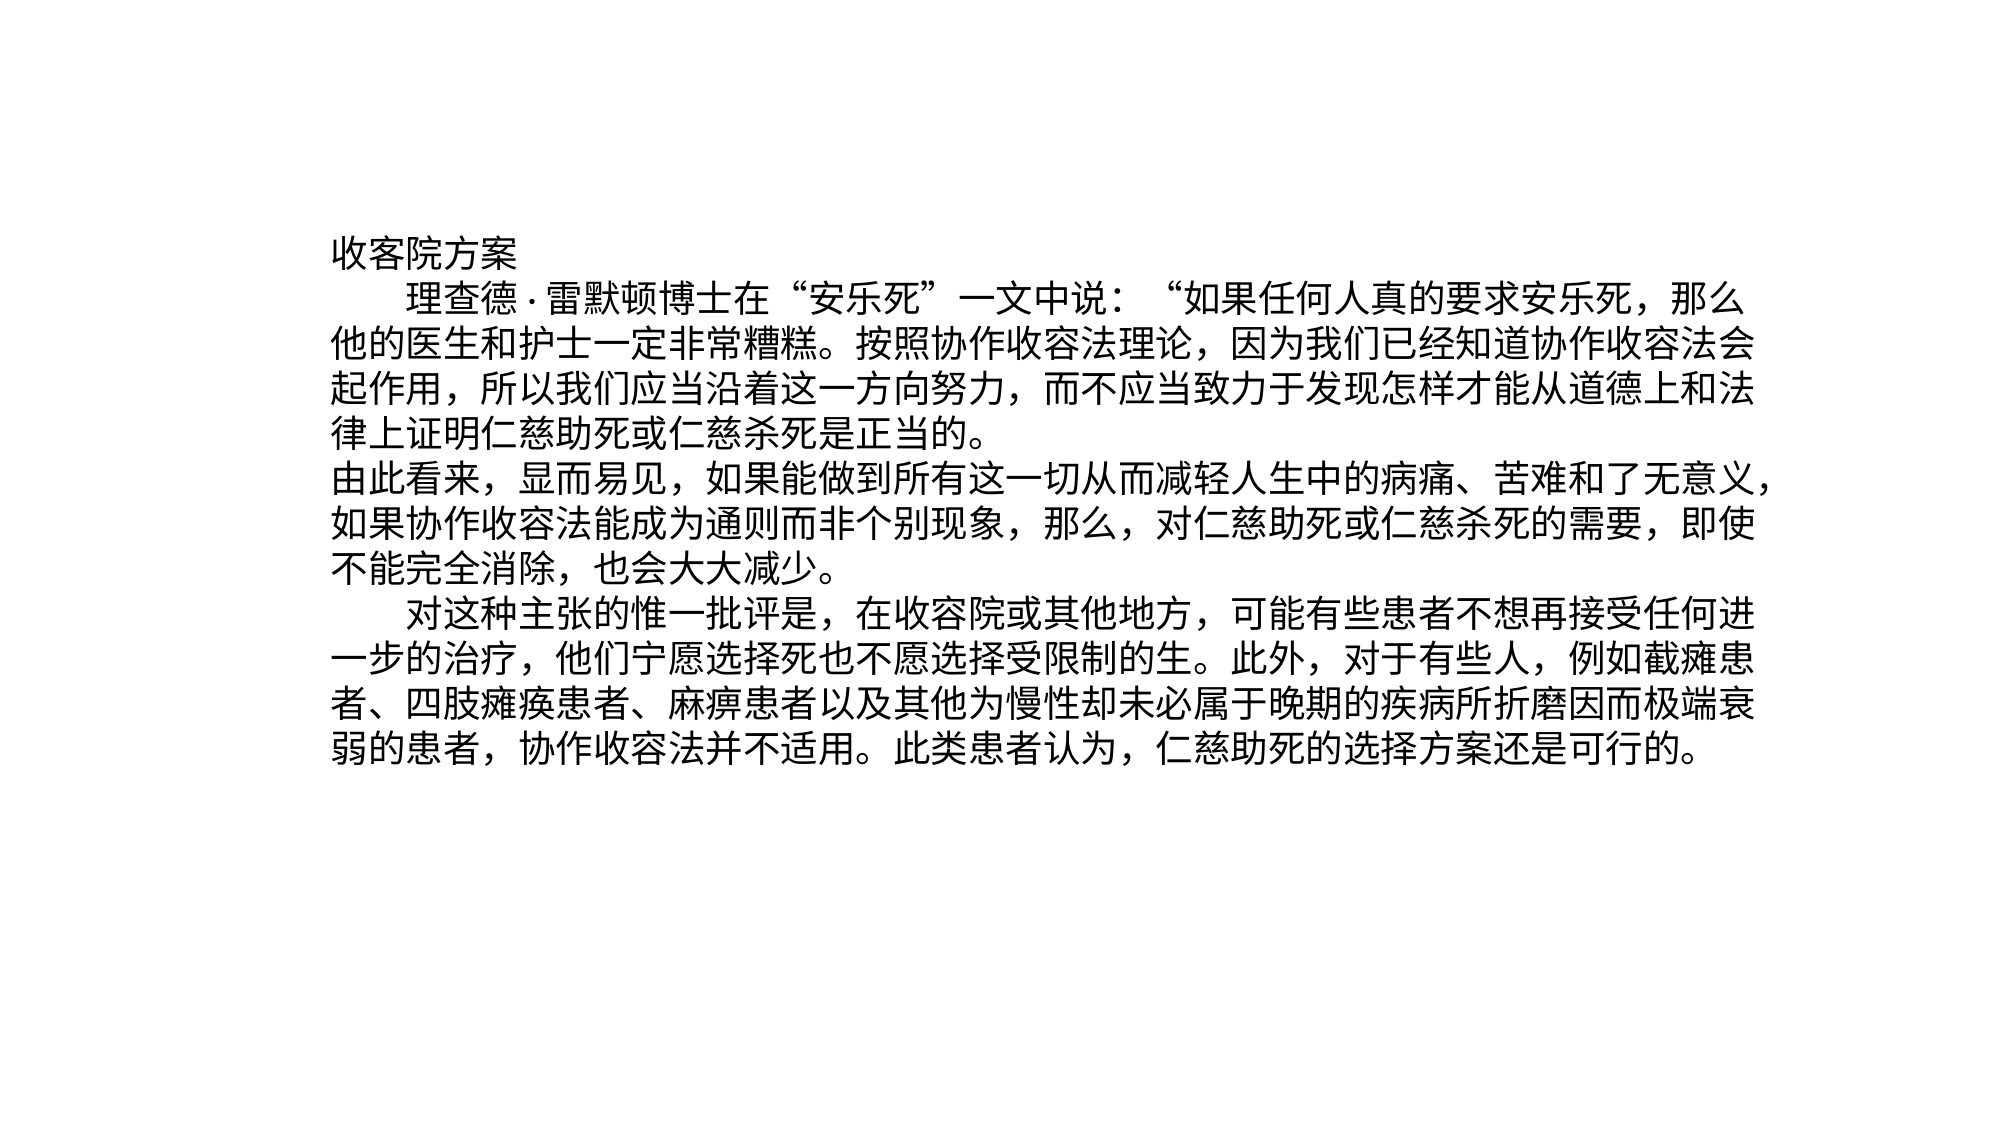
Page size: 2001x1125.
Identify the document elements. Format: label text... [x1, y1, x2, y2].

text_box 收客院方案 理查德·雷默顿博士在“安乐死”一文中说：“如果任何人真的要求安乐死，那么他的医生和护士一定非常糟糕。按照协作收容法理论，因为我们已经知道协作收容法会起作用，所以我们应当沿着这一方向努力，而不应当致力于发现怎样才能从道德上和法律上证明仁慈助死或仁慈杀死是正当的。 由此看来，显而易见，如果能做到所有这一切从而减轻人生中的病痛、苦难和了无意义，如果协作收容法能成为通则而非个别现象，那么，对仁慈助死或仁慈杀死的需要，即使不能完全消除，也会大大减少。 对这种主张的惟一批评是，在收容院或其他地方，可能有些患者不想再接受任何进一步的治疗，他们宁愿选择死也不愿选择受限制的生。此外，对于有些人，例如截瘫患者、四肢瘫痪患者、麻痹患者以及其他为慢性却未必属于晚期的疾病所折磨因而极端衰弱的患者，协作收容法并不适用。此类患者认为，仁慈助死的选择方案还是可行的。 [316, 222, 1778, 823]
